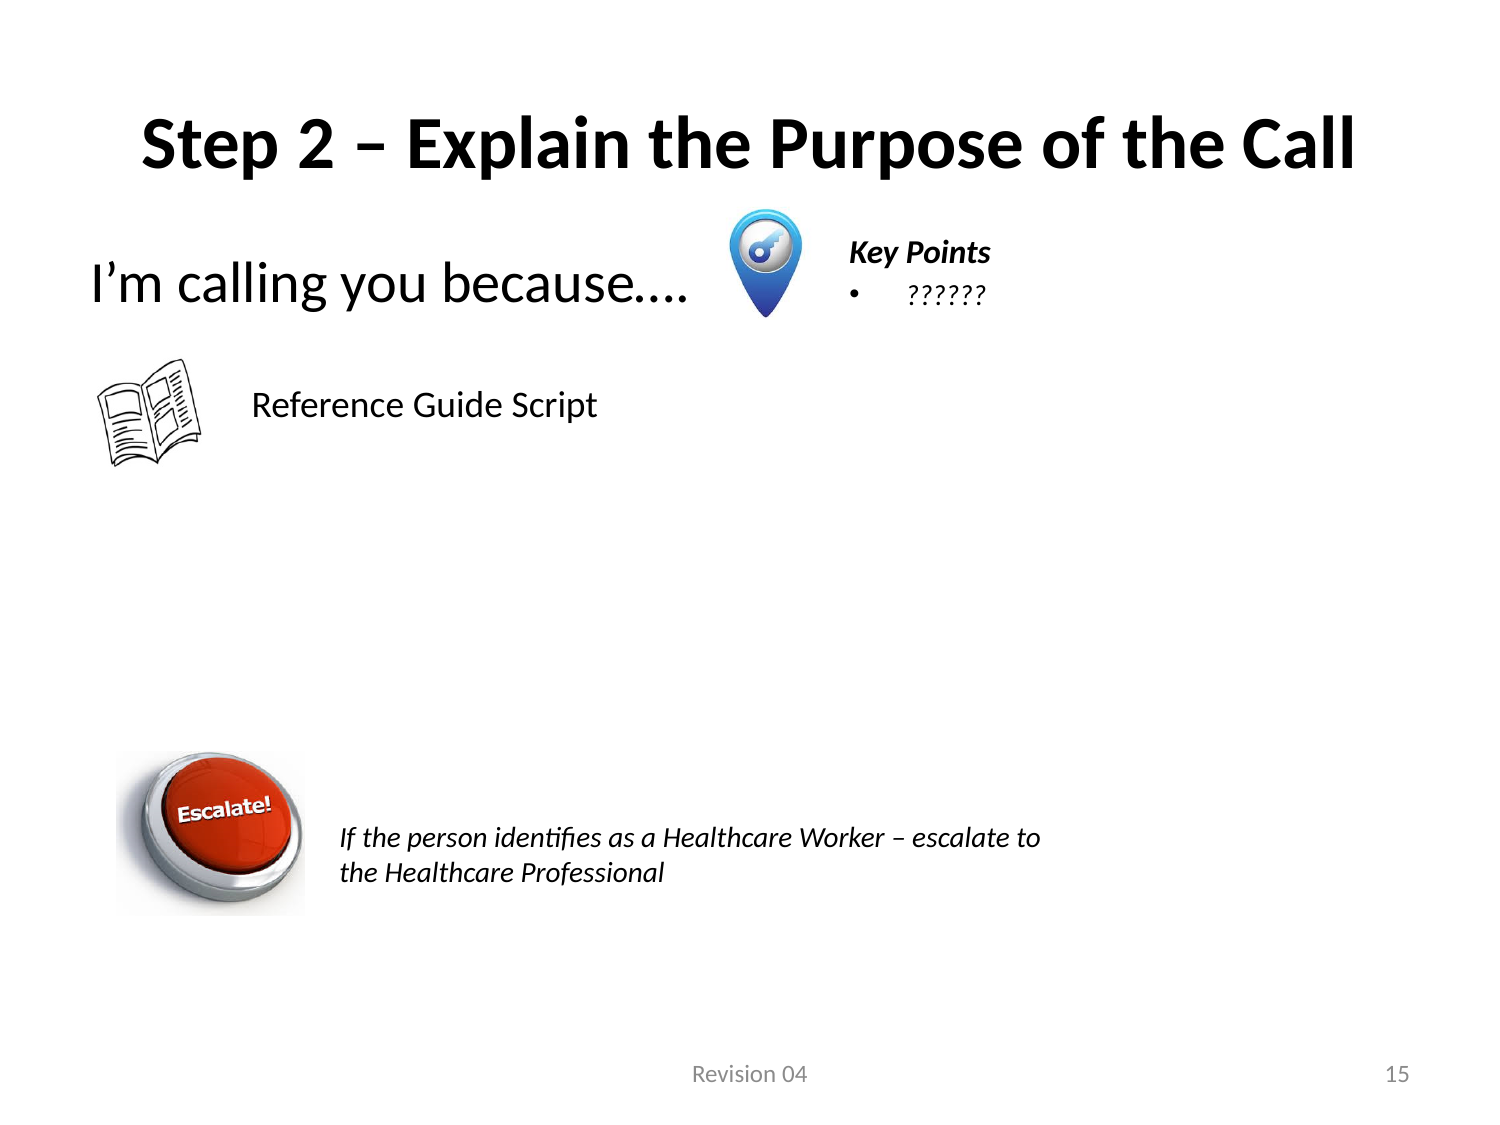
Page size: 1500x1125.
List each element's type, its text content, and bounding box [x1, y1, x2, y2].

slide_number 15 [1074, 1042, 1425, 1103]
title Step 2 – Explain the Purpose of the Call [75, 45, 1425, 233]
list I’m calling you because…. [75, 237, 738, 477]
picture [64, 349, 234, 477]
list Key Points ?????? [834, 223, 1497, 895]
picture [694, 196, 837, 320]
text_box Reference Guide Script [239, 372, 614, 433]
text_box If the person identifies as a Healthcare Worker – escalate to the Healthcare Professional [324, 810, 1075, 896]
footer Revision 04 [512, 1042, 988, 1103]
picture [116, 751, 305, 916]
